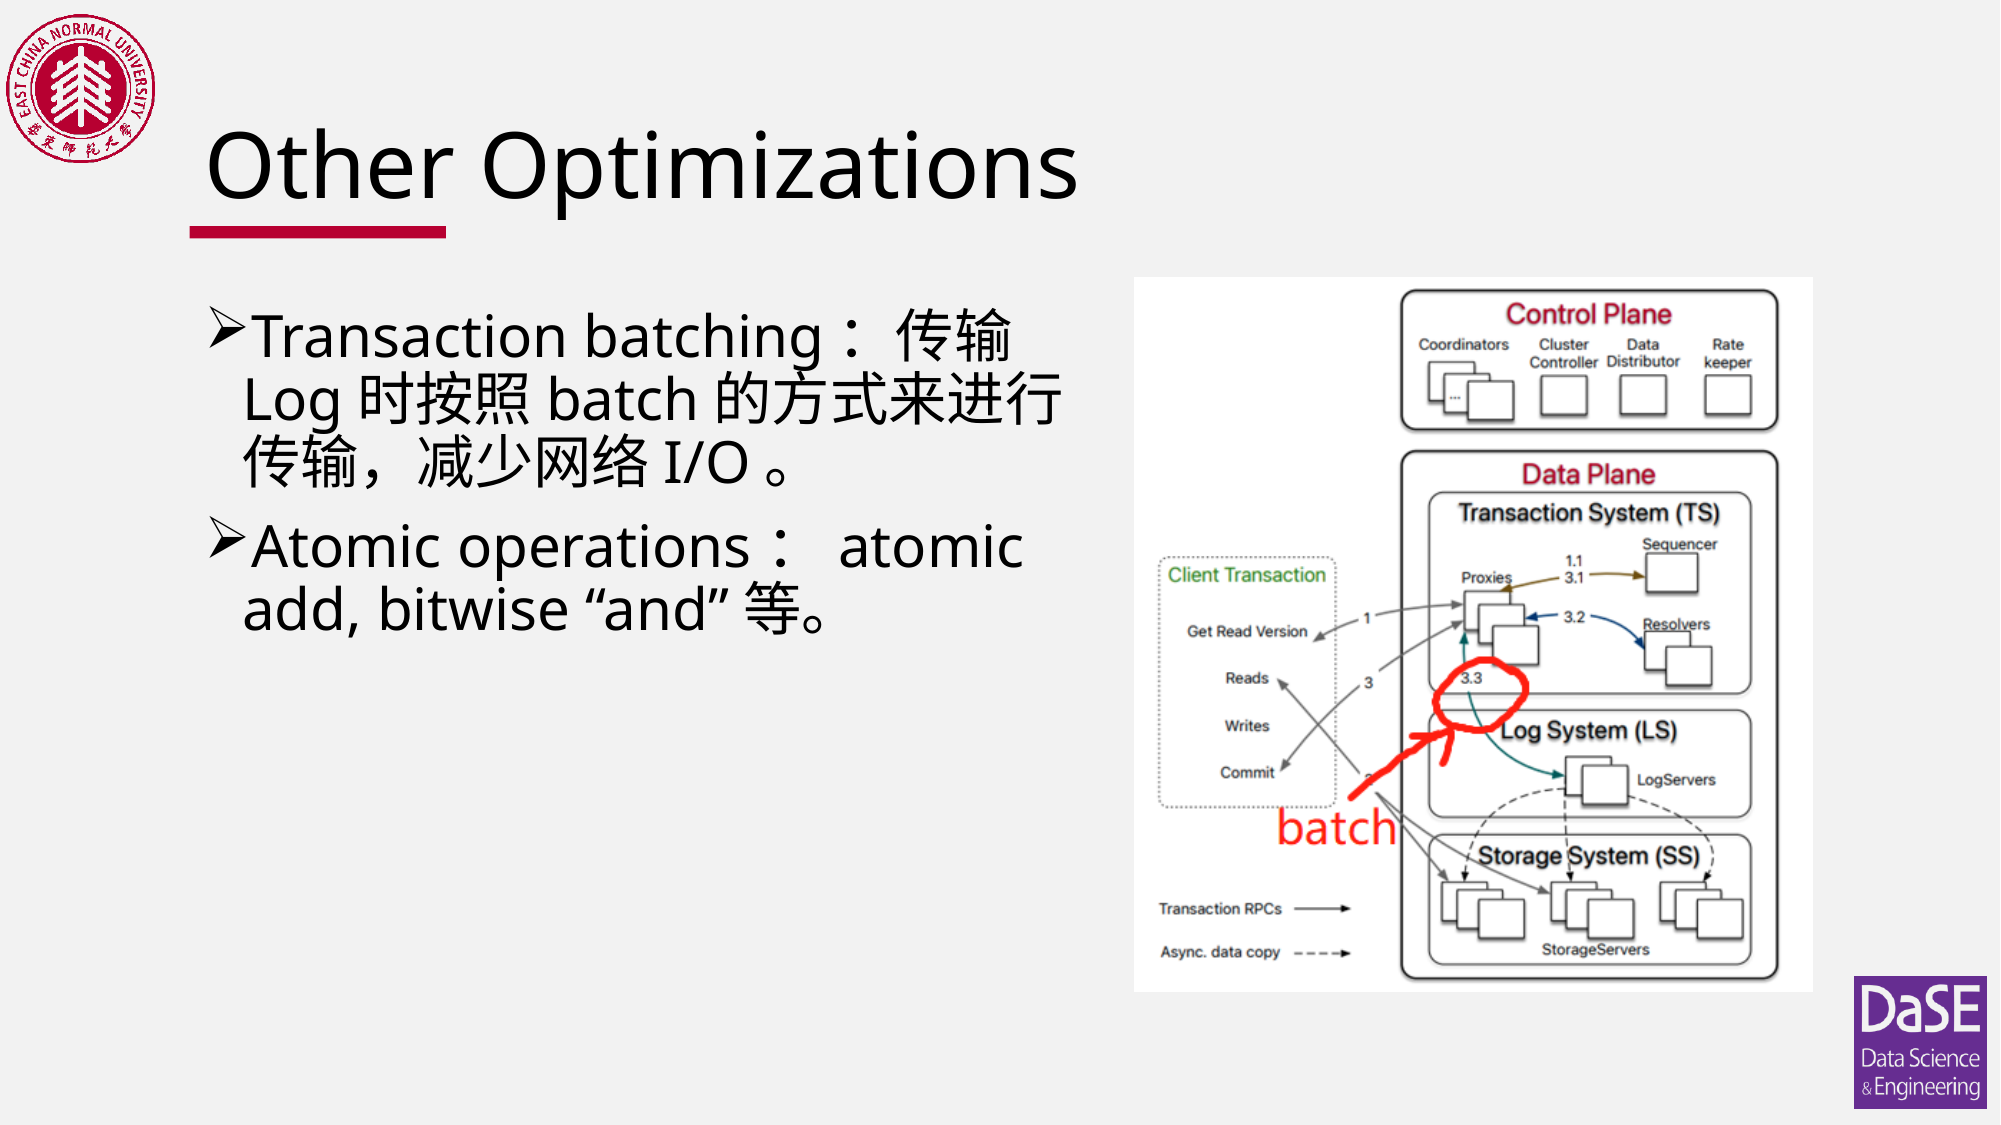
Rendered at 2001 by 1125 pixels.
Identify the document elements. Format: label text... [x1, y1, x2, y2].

picture [6, 14, 155, 163]
picture [1134, 277, 1813, 992]
picture [1854, 976, 1987, 1109]
list Transaction batching：传输Log时按照batch的方式来进行传输，减少网络I/O。 Atomic operations：atomic add, bitwise “and”等。 [189, 299, 1135, 1014]
title Other Optimizations [189, 59, 1863, 278]
